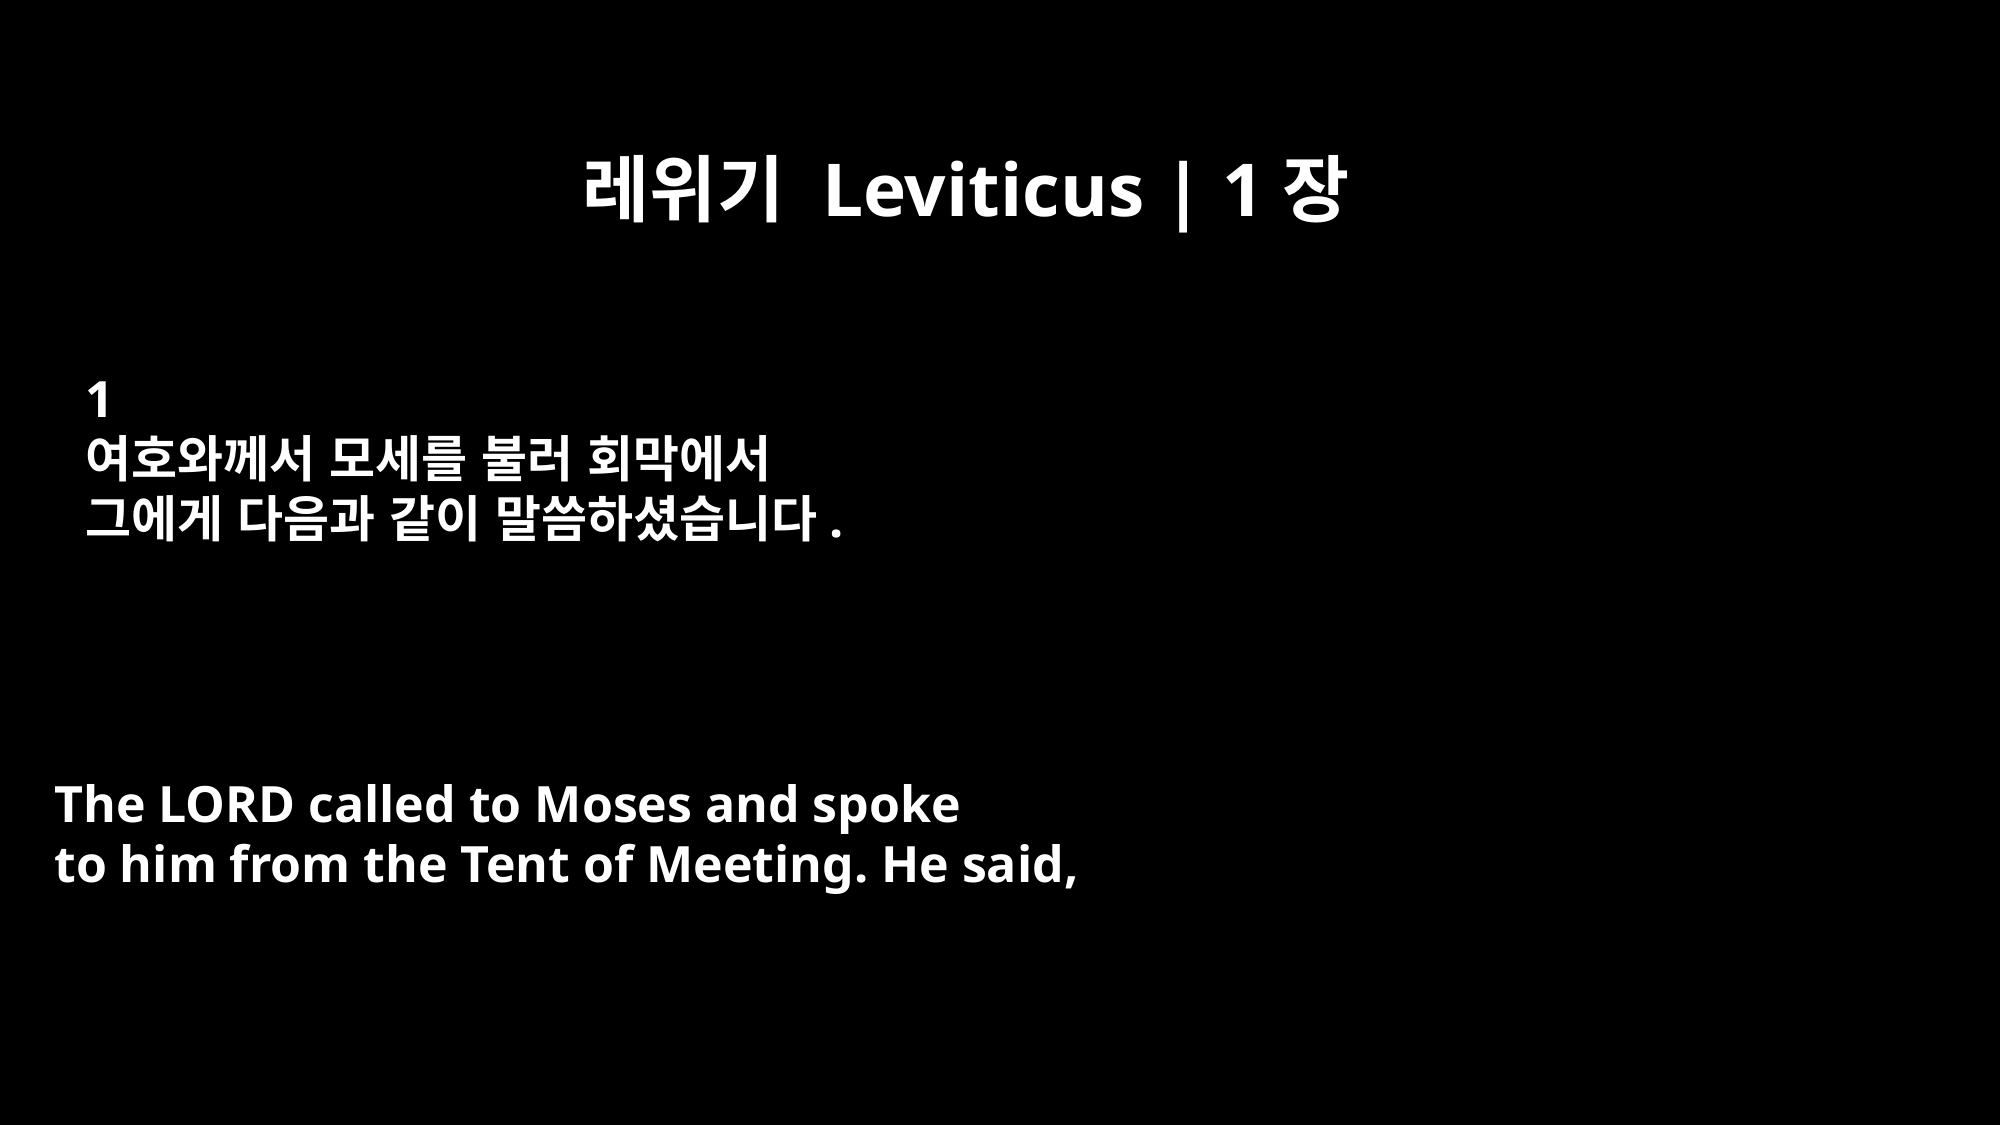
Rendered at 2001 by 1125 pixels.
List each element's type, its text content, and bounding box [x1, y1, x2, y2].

text_box 1 여호와께서 모세를 불러 회막에서 그에게 다음과 같이 말씀하셨습니다. [71, 359, 860, 555]
text_box The LORD called to Moses and spoke to him from the Tent of Meeting. He said, [39, 764, 1094, 900]
text_box 레위기 Leviticus | 1장 [567, 136, 1365, 239]
